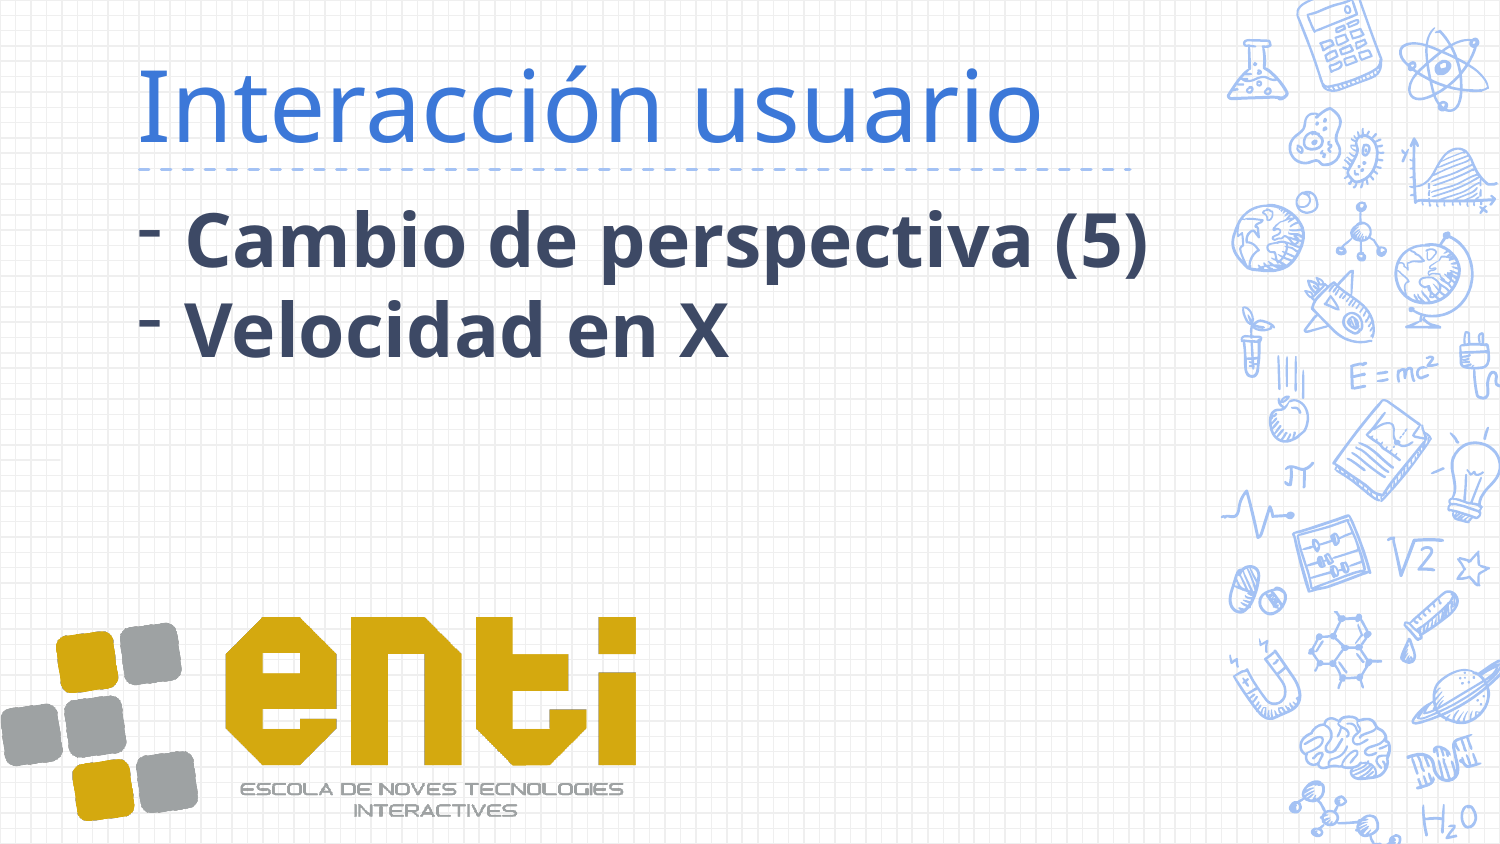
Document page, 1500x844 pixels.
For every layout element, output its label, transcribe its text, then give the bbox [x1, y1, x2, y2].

picture [0, 607, 667, 821]
text_box Cambio de perspectiva (5) Velocidad en X [122, 177, 1188, 577]
title Interacción usuario [122, 36, 1130, 177]
